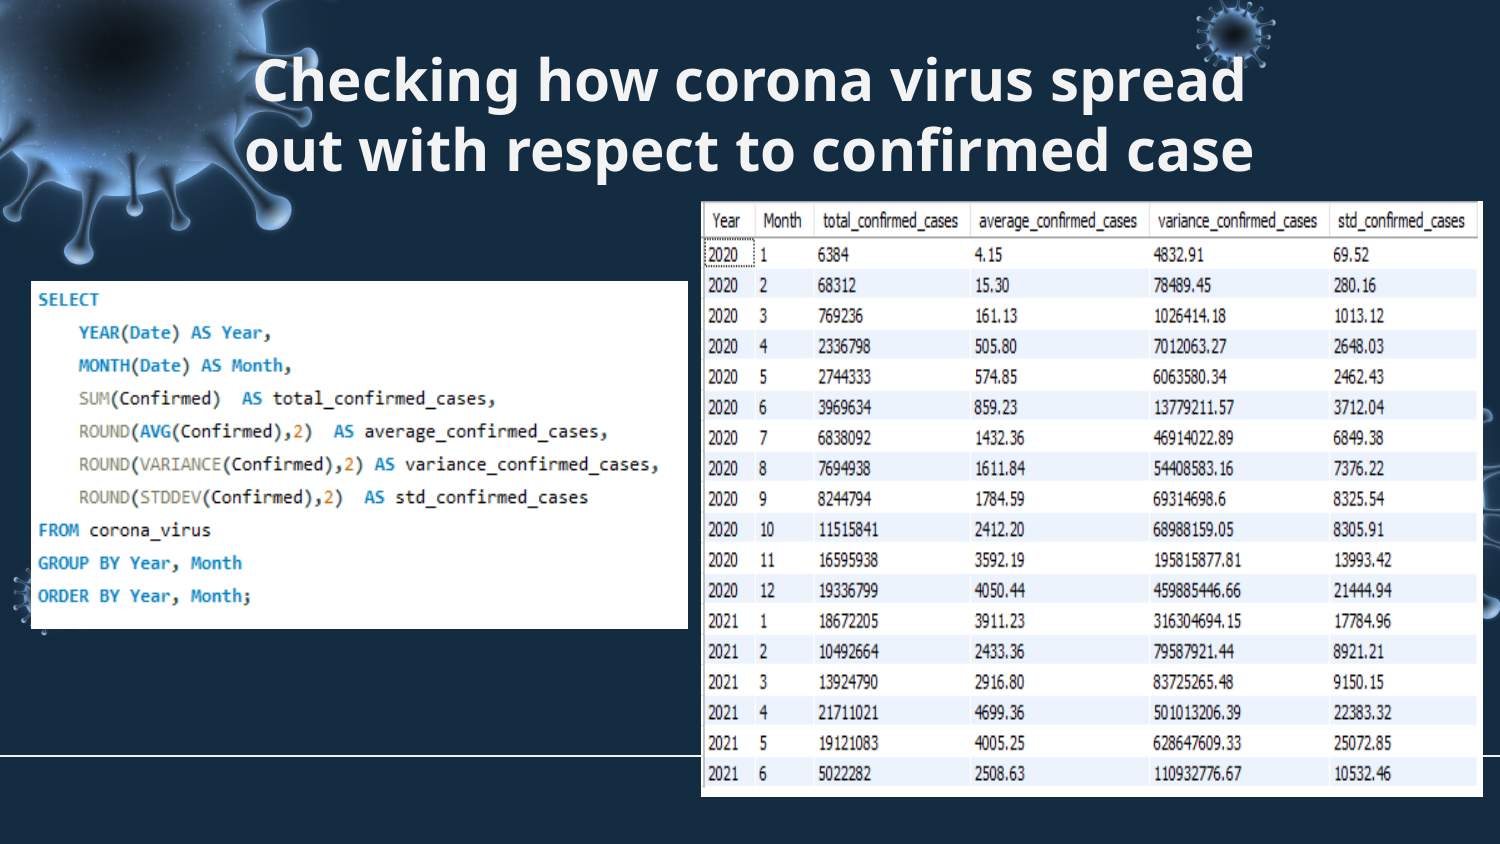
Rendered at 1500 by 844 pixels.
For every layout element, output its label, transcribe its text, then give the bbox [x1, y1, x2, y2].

title Checking how corona virus spread out with respect to confirmed case [200, 47, 1300, 179]
picture [0, 0, 688, 640]
picture [1189, 0, 1279, 47]
picture [700, 201, 1500, 797]
